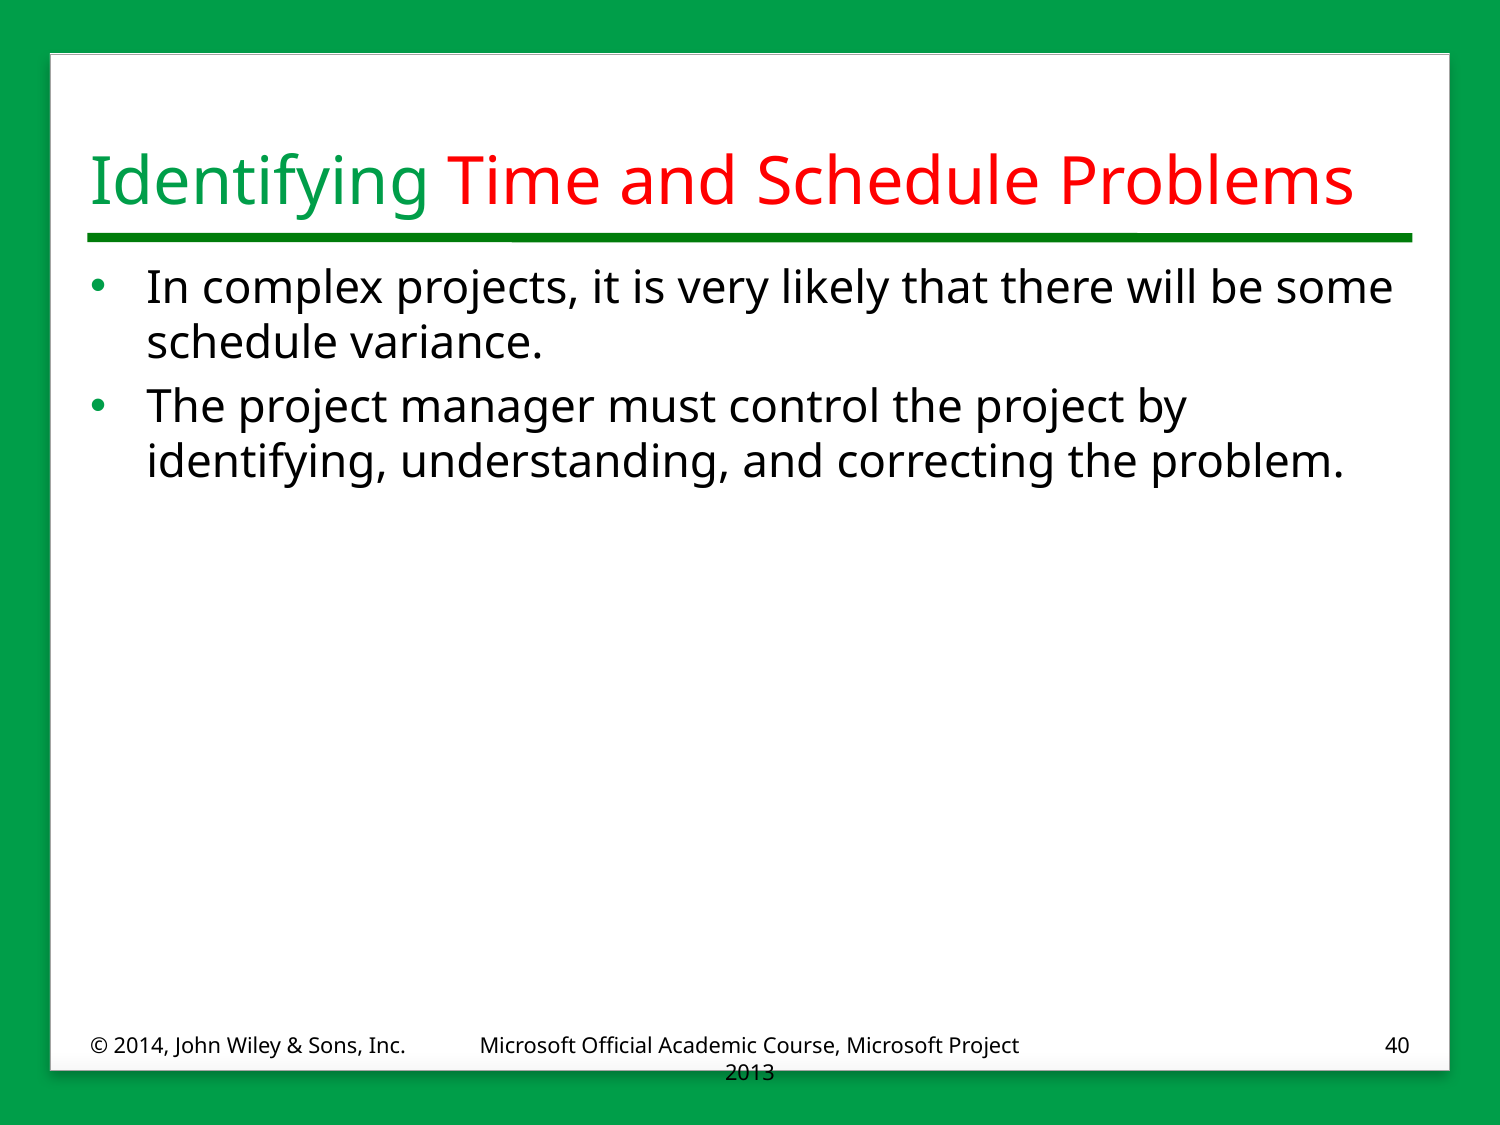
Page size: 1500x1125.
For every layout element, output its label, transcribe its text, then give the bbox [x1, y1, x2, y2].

slide_number © 2014, John Wiley & Sons, Inc. [74, 1024, 426, 1103]
slide_number 40 [1074, 1024, 1426, 1103]
title Identifying Time and Schedule Problems [74, 74, 1426, 226]
list In complex projects, it is very likely that there will be some schedule variance. The project manager must control the project by identifying, understanding, and correcting the problem. [75, 249, 1425, 1063]
footer Microsoft Official Academic Course, Microsoft Project 2013 [449, 1024, 1051, 1103]
